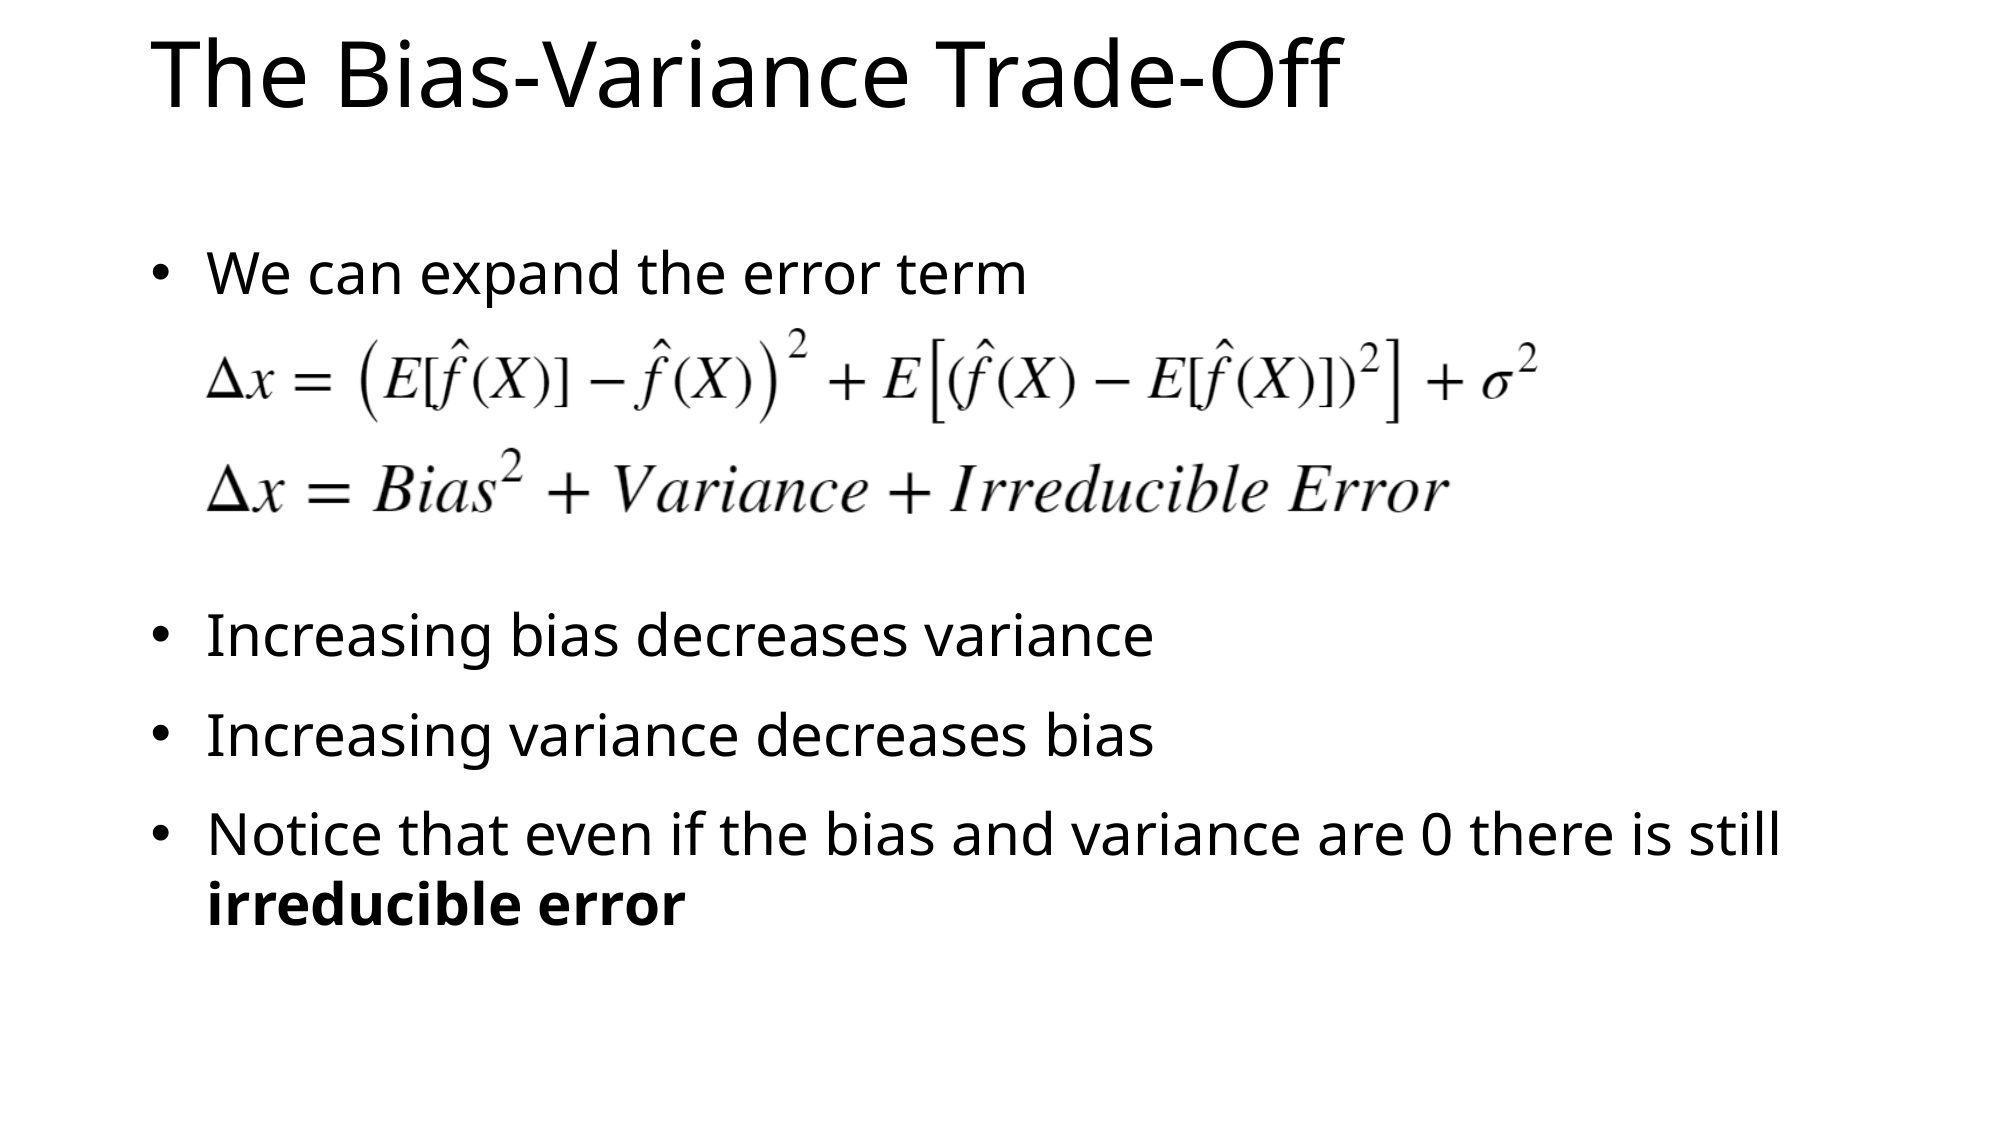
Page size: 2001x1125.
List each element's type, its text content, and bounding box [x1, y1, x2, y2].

title The Bias-Variance Trade-Off [135, 29, 1953, 205]
text_box We can expand the error term [135, 229, 1978, 323]
picture [201, 440, 1480, 535]
list Increasing bias decreases variance Increasing variance decreases bias Notice that even if the bias and variance are 0 there is still irreducible error [135, 591, 1978, 685]
picture [192, 314, 1550, 439]
